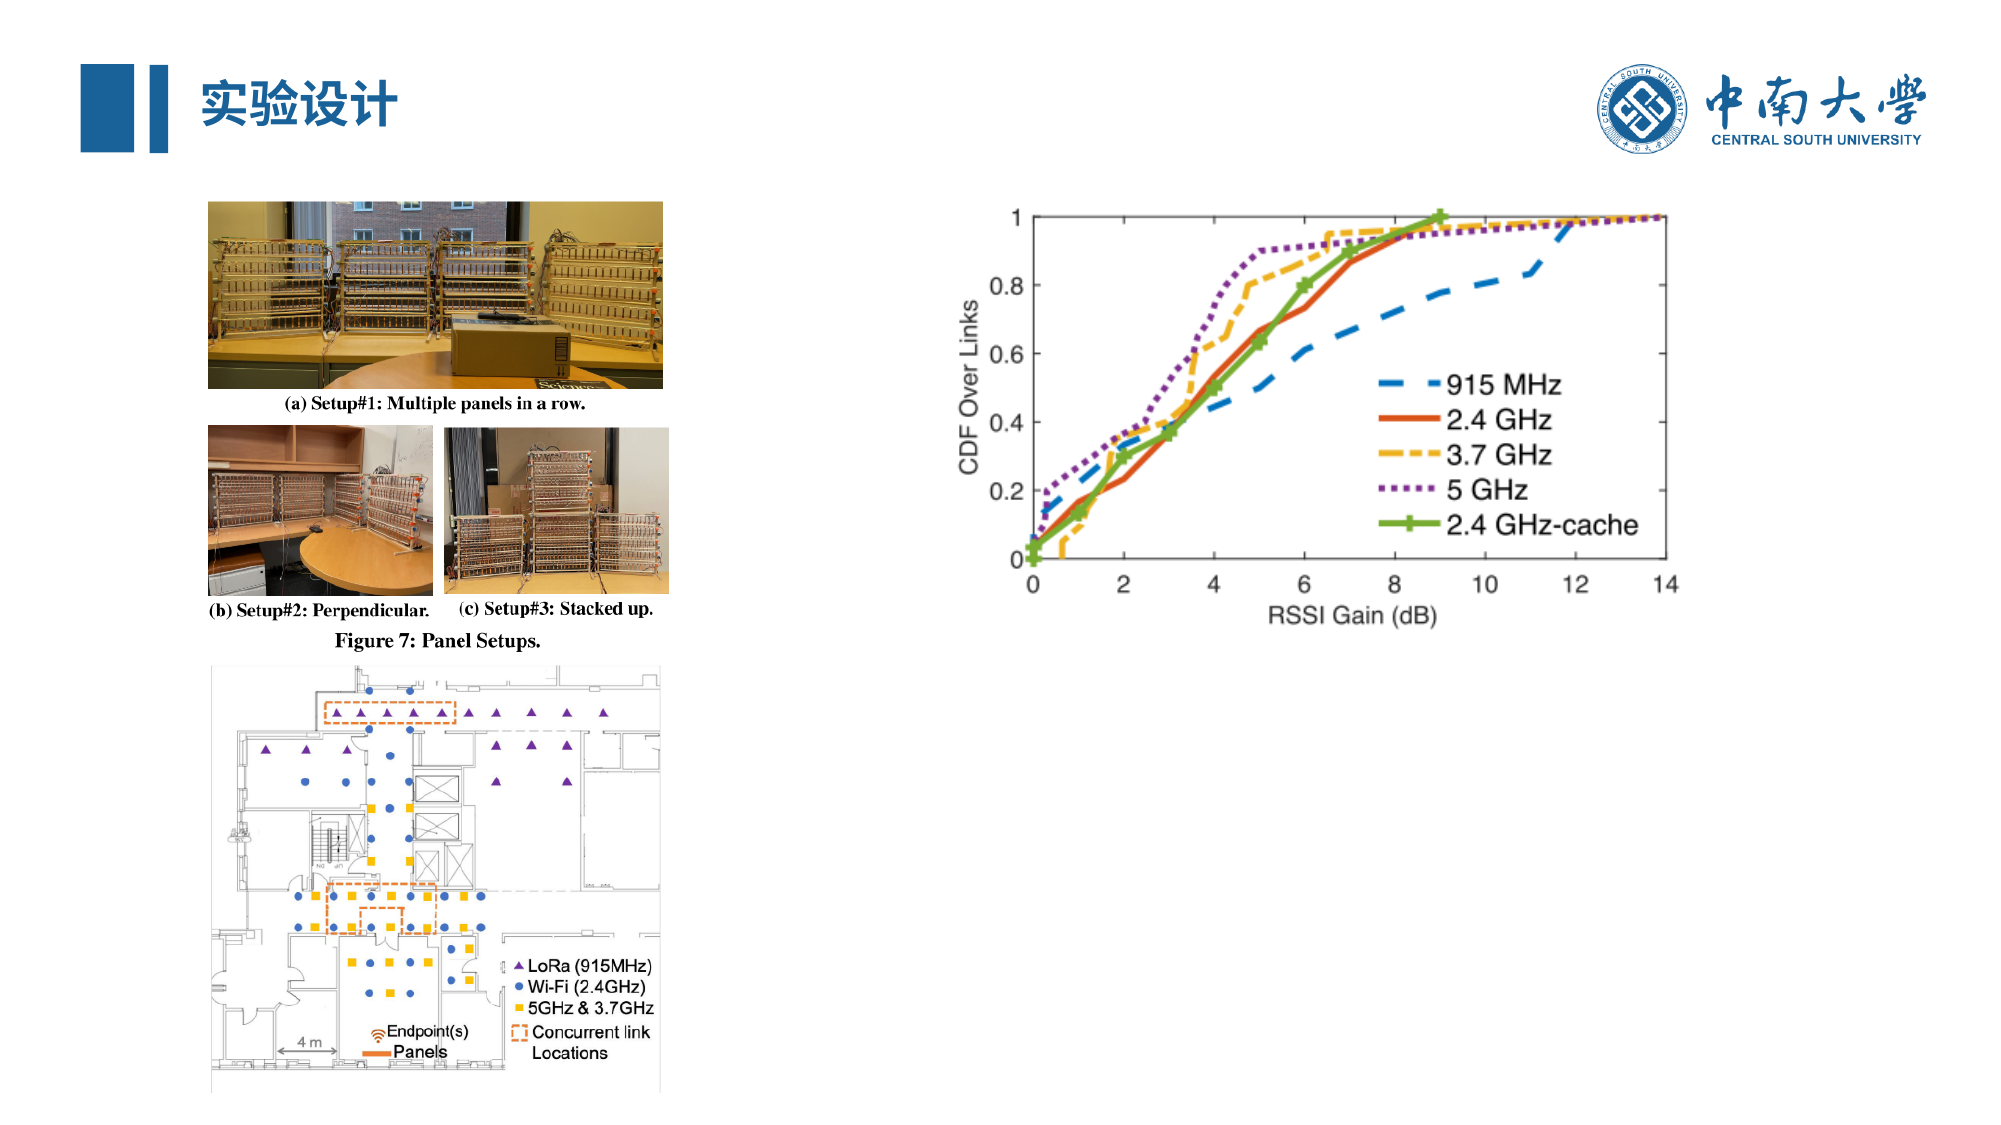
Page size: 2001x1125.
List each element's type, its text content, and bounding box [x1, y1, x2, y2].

text_box 实验设计 [184, 64, 415, 140]
picture [1597, 64, 1926, 154]
text_box [80, 63, 135, 153]
picture [883, 176, 1739, 633]
text_box [149, 64, 169, 154]
picture [183, 176, 676, 1105]
